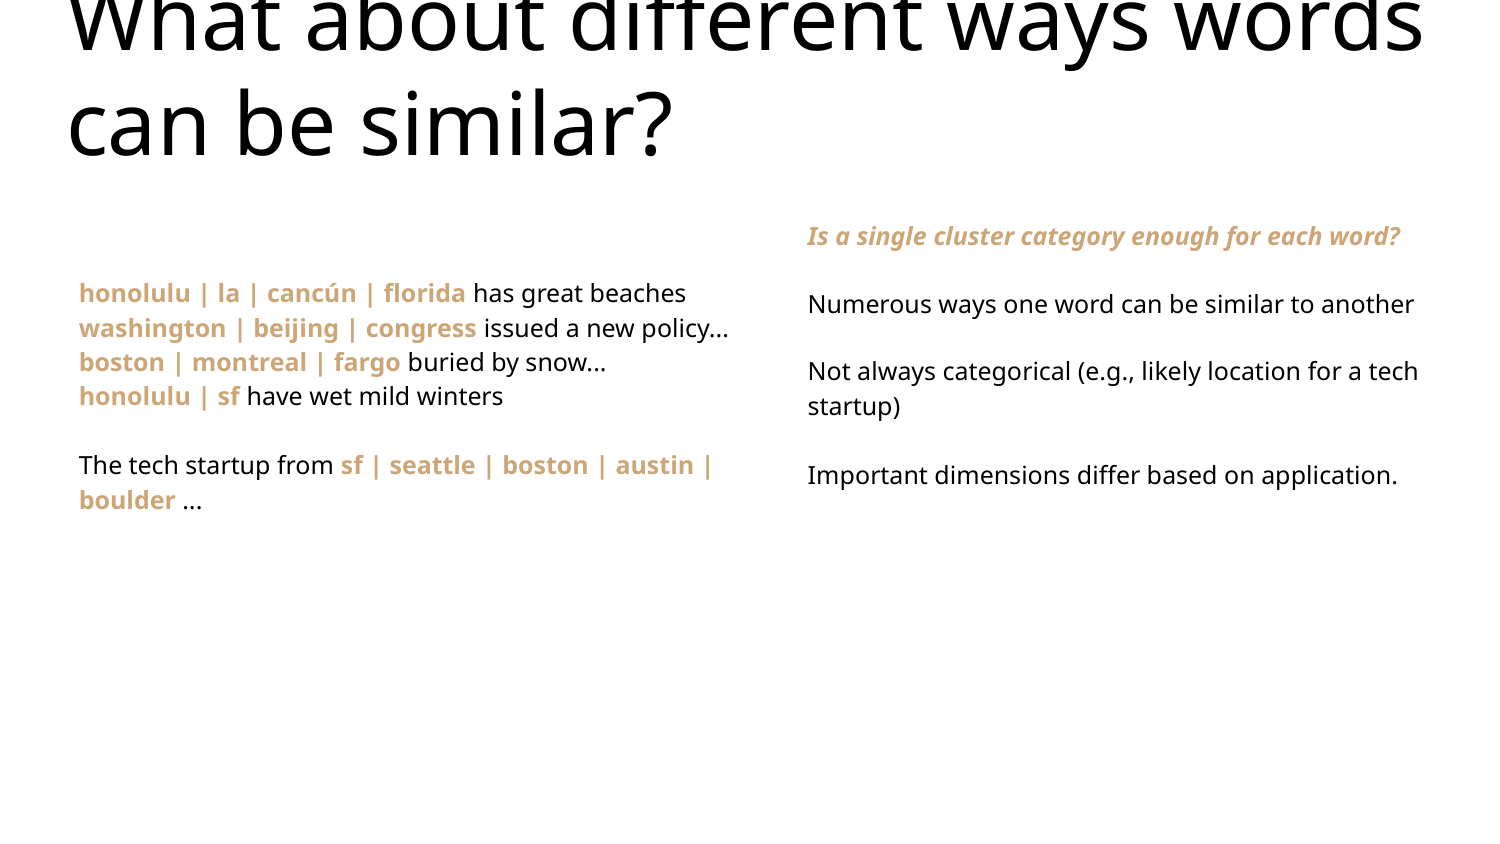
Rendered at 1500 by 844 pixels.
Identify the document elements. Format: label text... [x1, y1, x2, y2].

list Is a single cluster category enough for each word? Numerous ways one word can be similar to another Not always categorical (e.g., likely location for a tech startup) Important dimensions differ based on application. [792, 200, 1449, 752]
list honolulu | la | cancún | florida has great beaches washington | beijing | congress issued a new policy... boston | montreal | fargo buried by snow... honolulu | sf have wet mild winters The tech startup from sf | seattle | boston | austin | boulder ... [63, 223, 781, 729]
title What about different ways words can be similar? [51, 51, 1449, 189]
